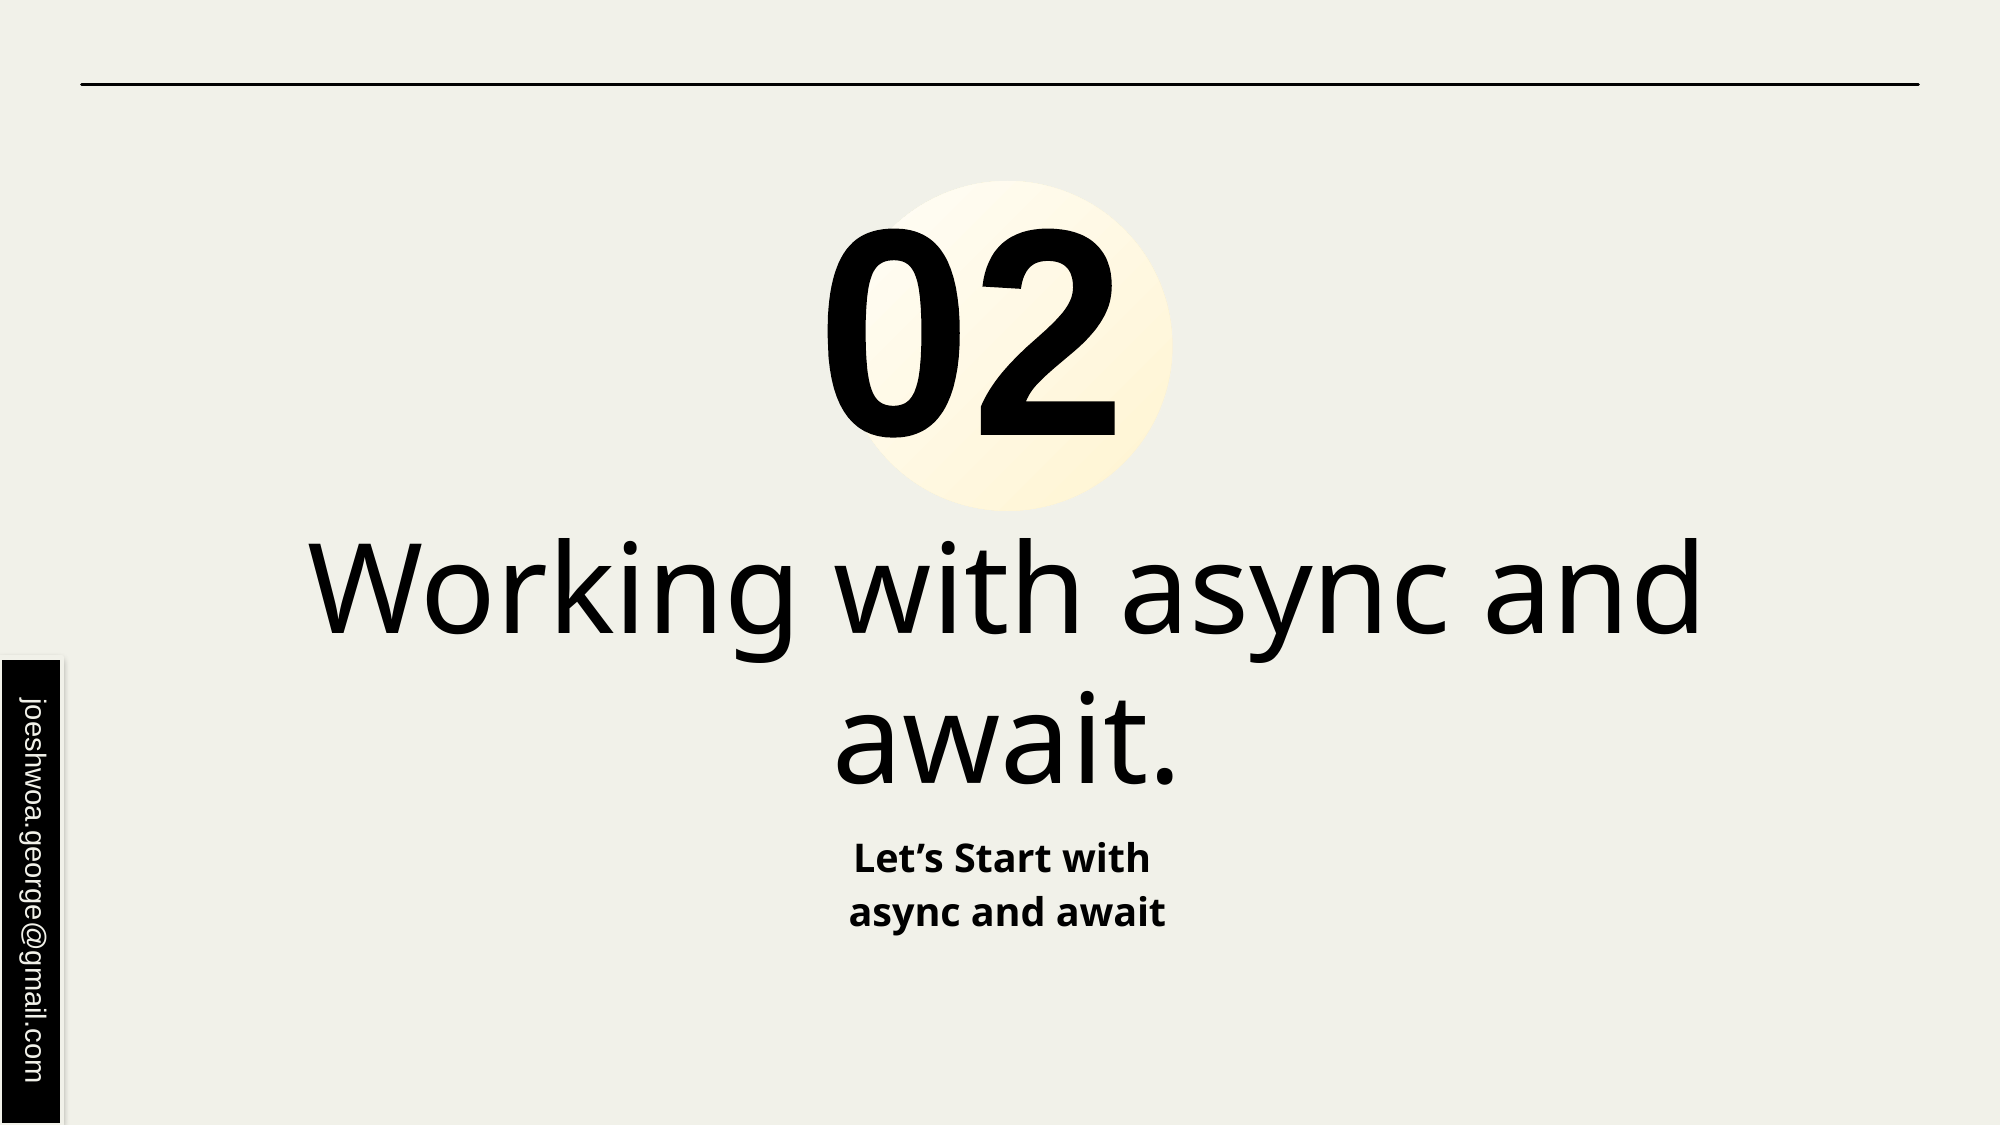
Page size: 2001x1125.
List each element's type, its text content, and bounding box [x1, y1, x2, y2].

text_box [842, 181, 1173, 511]
text_box joeshwoa.george@gmail.com [0, 655, 64, 1125]
title Working with async and await. [96, 553, 1919, 763]
list Let’s Start with async and await [96, 805, 1919, 931]
